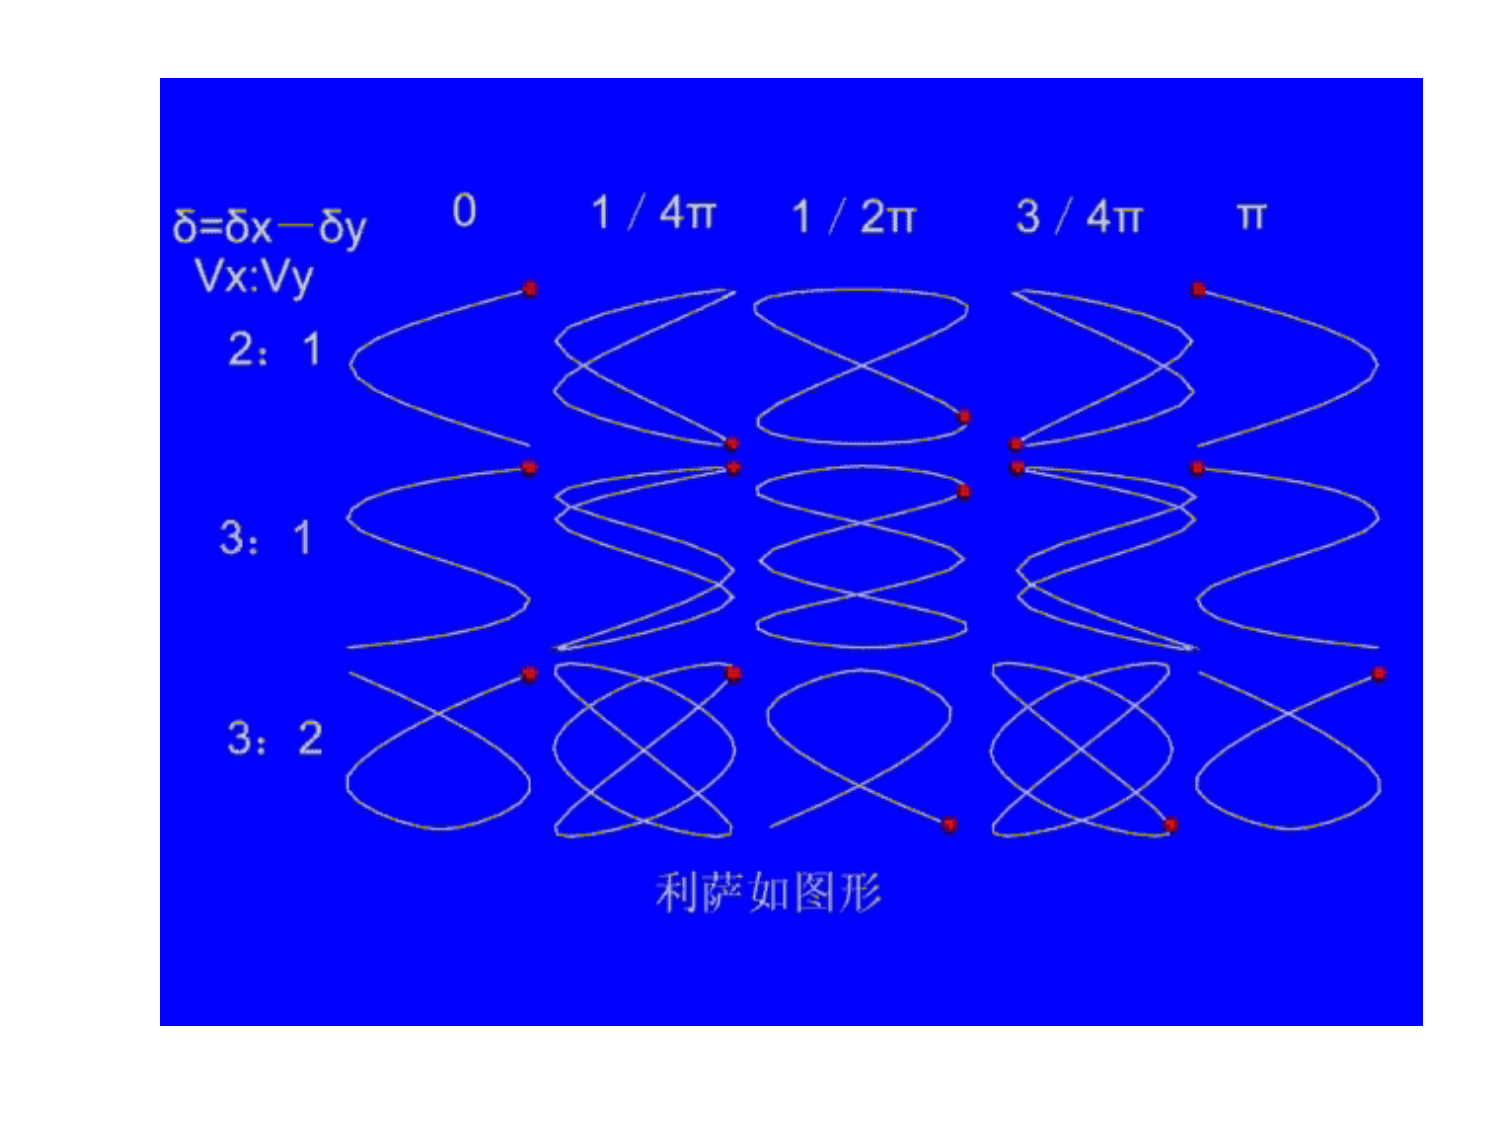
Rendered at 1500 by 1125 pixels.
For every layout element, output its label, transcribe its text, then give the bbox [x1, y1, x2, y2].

text_box §9.4.4互相垂直不同频率简谐振动的合成· 李萨如图形 [150, 91, 154, 247]
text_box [159, 77, 1424, 1027]
